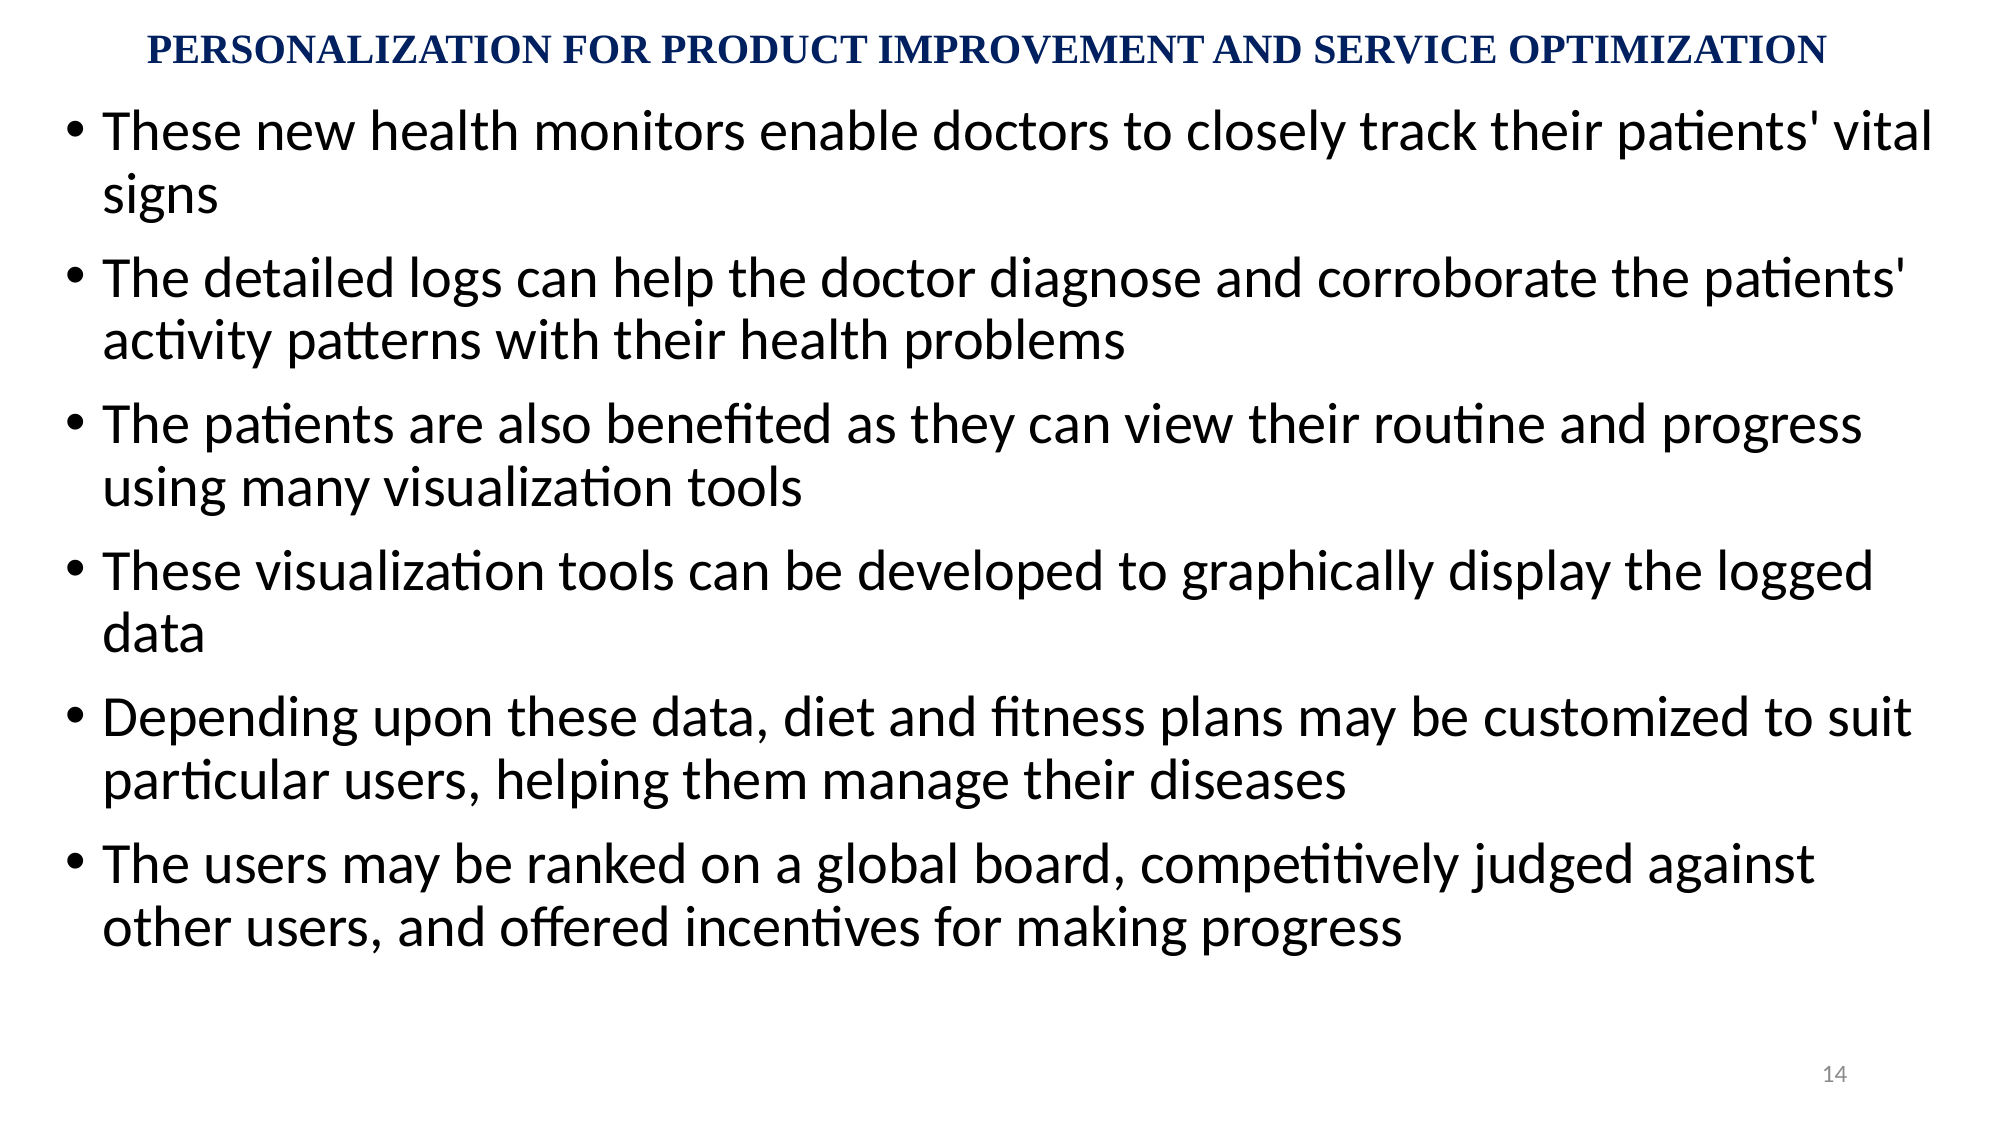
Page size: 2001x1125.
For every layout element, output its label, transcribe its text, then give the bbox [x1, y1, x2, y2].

slide_number 14 [1412, 1066, 1863, 1103]
title PERSONALIZATION FOR PRODUCT IMPROVEMENT AND SERVICE OPTIMIZATION [24, 8, 1950, 93]
list These new health monitors enable doctors to closely track their patients' vital signs The detailed logs can help the doctor diagnose and corroborate the patients' activity patterns with their health problems The patients are also benefited as they can view their routine and progress using many visualization tools These visualization tools can be developed to graphically display the logged data Depending upon these data, diet and fitness plans may be customized to suit particular users, helping them manage their diseases The users may be ranked on a global board, competitively judged against other users, and offered incentives for making progress [50, 92, 1950, 1066]
